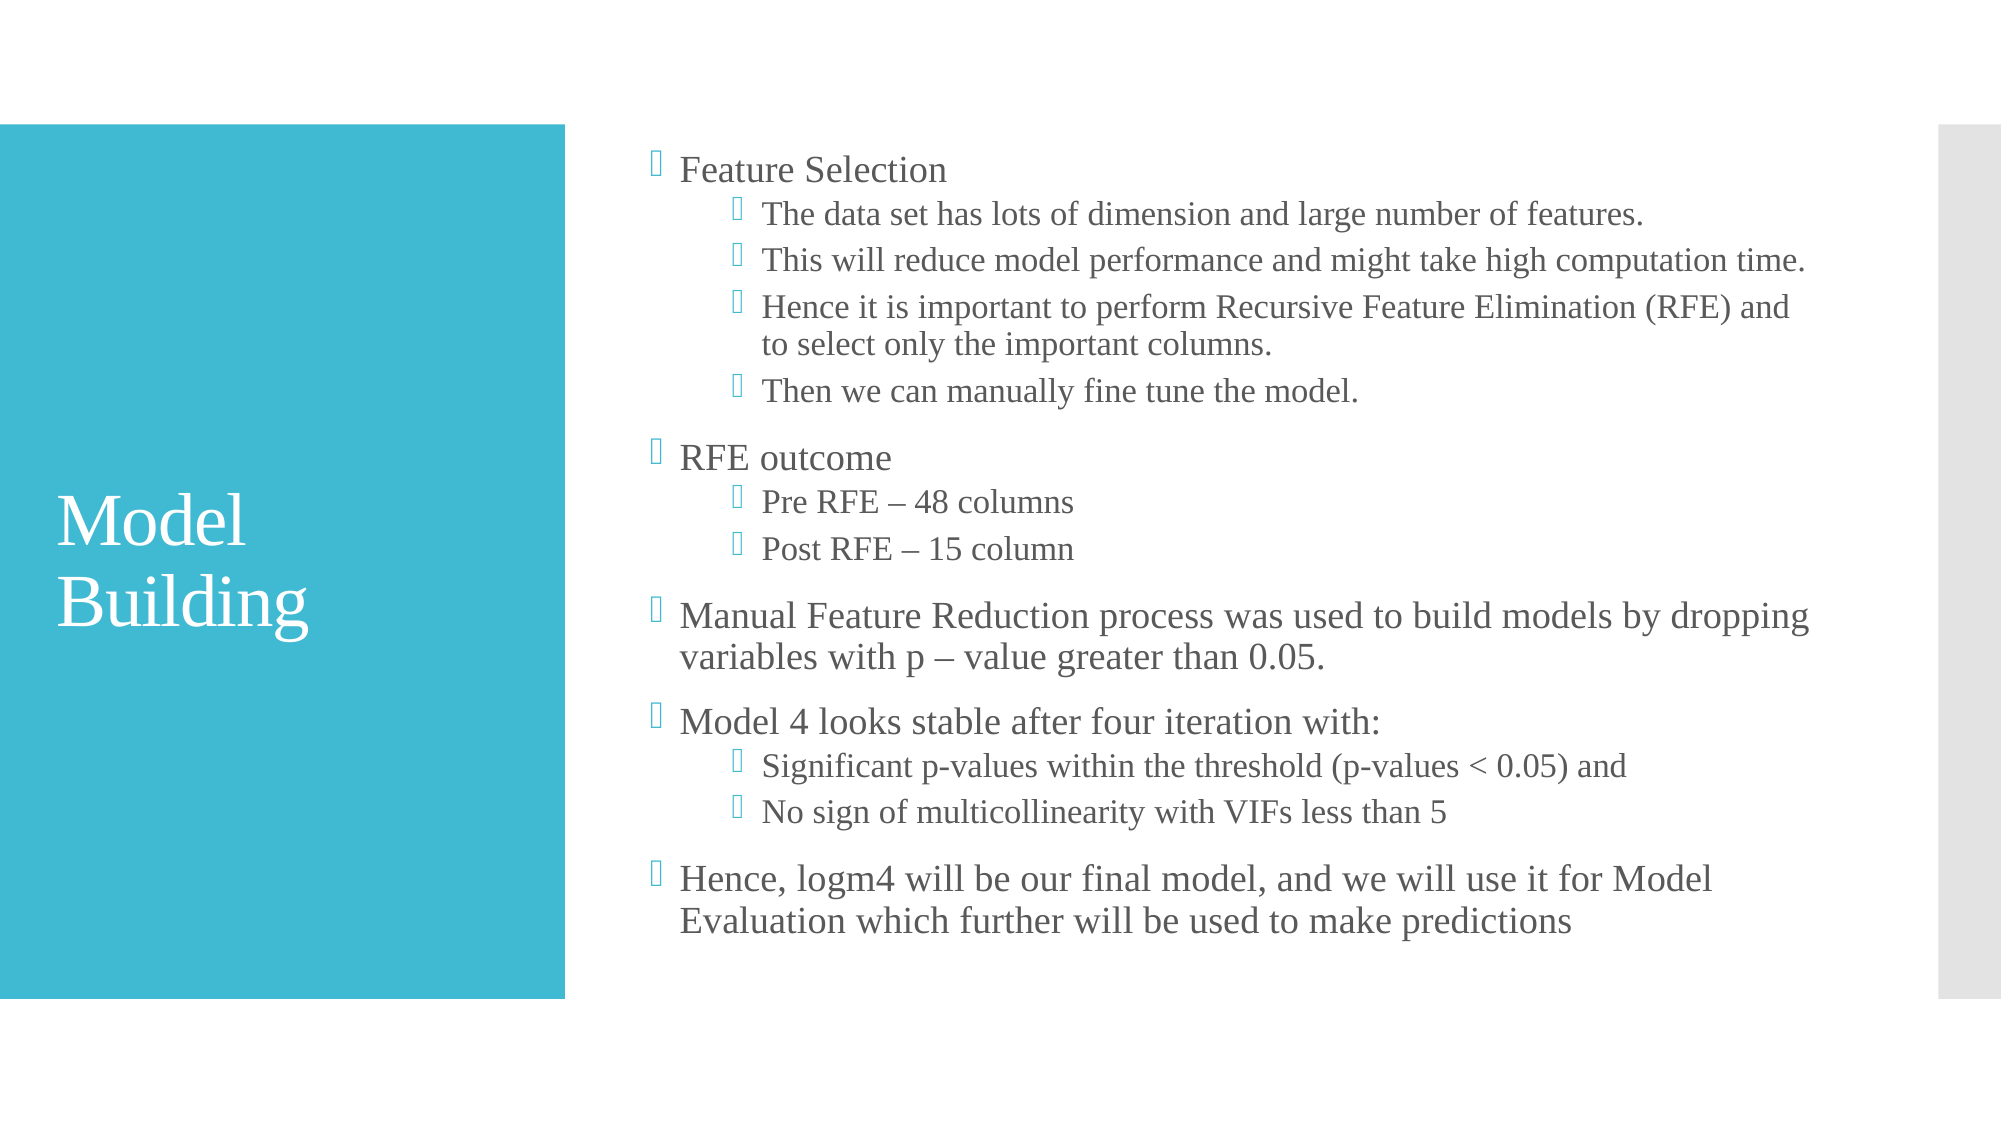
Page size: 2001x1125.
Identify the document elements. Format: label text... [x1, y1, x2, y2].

title Model Building [41, 184, 525, 940]
list Feature Selection The data set has lots of dimension and large number of features. This will reduce model performance and might take high computation time. Hence it is important to perform Recursive Feature Elimination (RFE) and to select only the important columns. Then we can manually fine tune the model. RFE outcome Pre RFE – 48 columns Post RFE – 15 column Manual Feature Reduction process was used to build models by dropping variables with p – value greater than 0.05. Model 4 looks stable after four iteration with: Significant p-values within the threshold (p-values < 0.05) and No sign of multicollinearity with VIFs less than 5 Hence, logm4 will be our final model, and we will use it for Model Evaluation which further will be used to make predictions [634, 141, 1835, 982]
